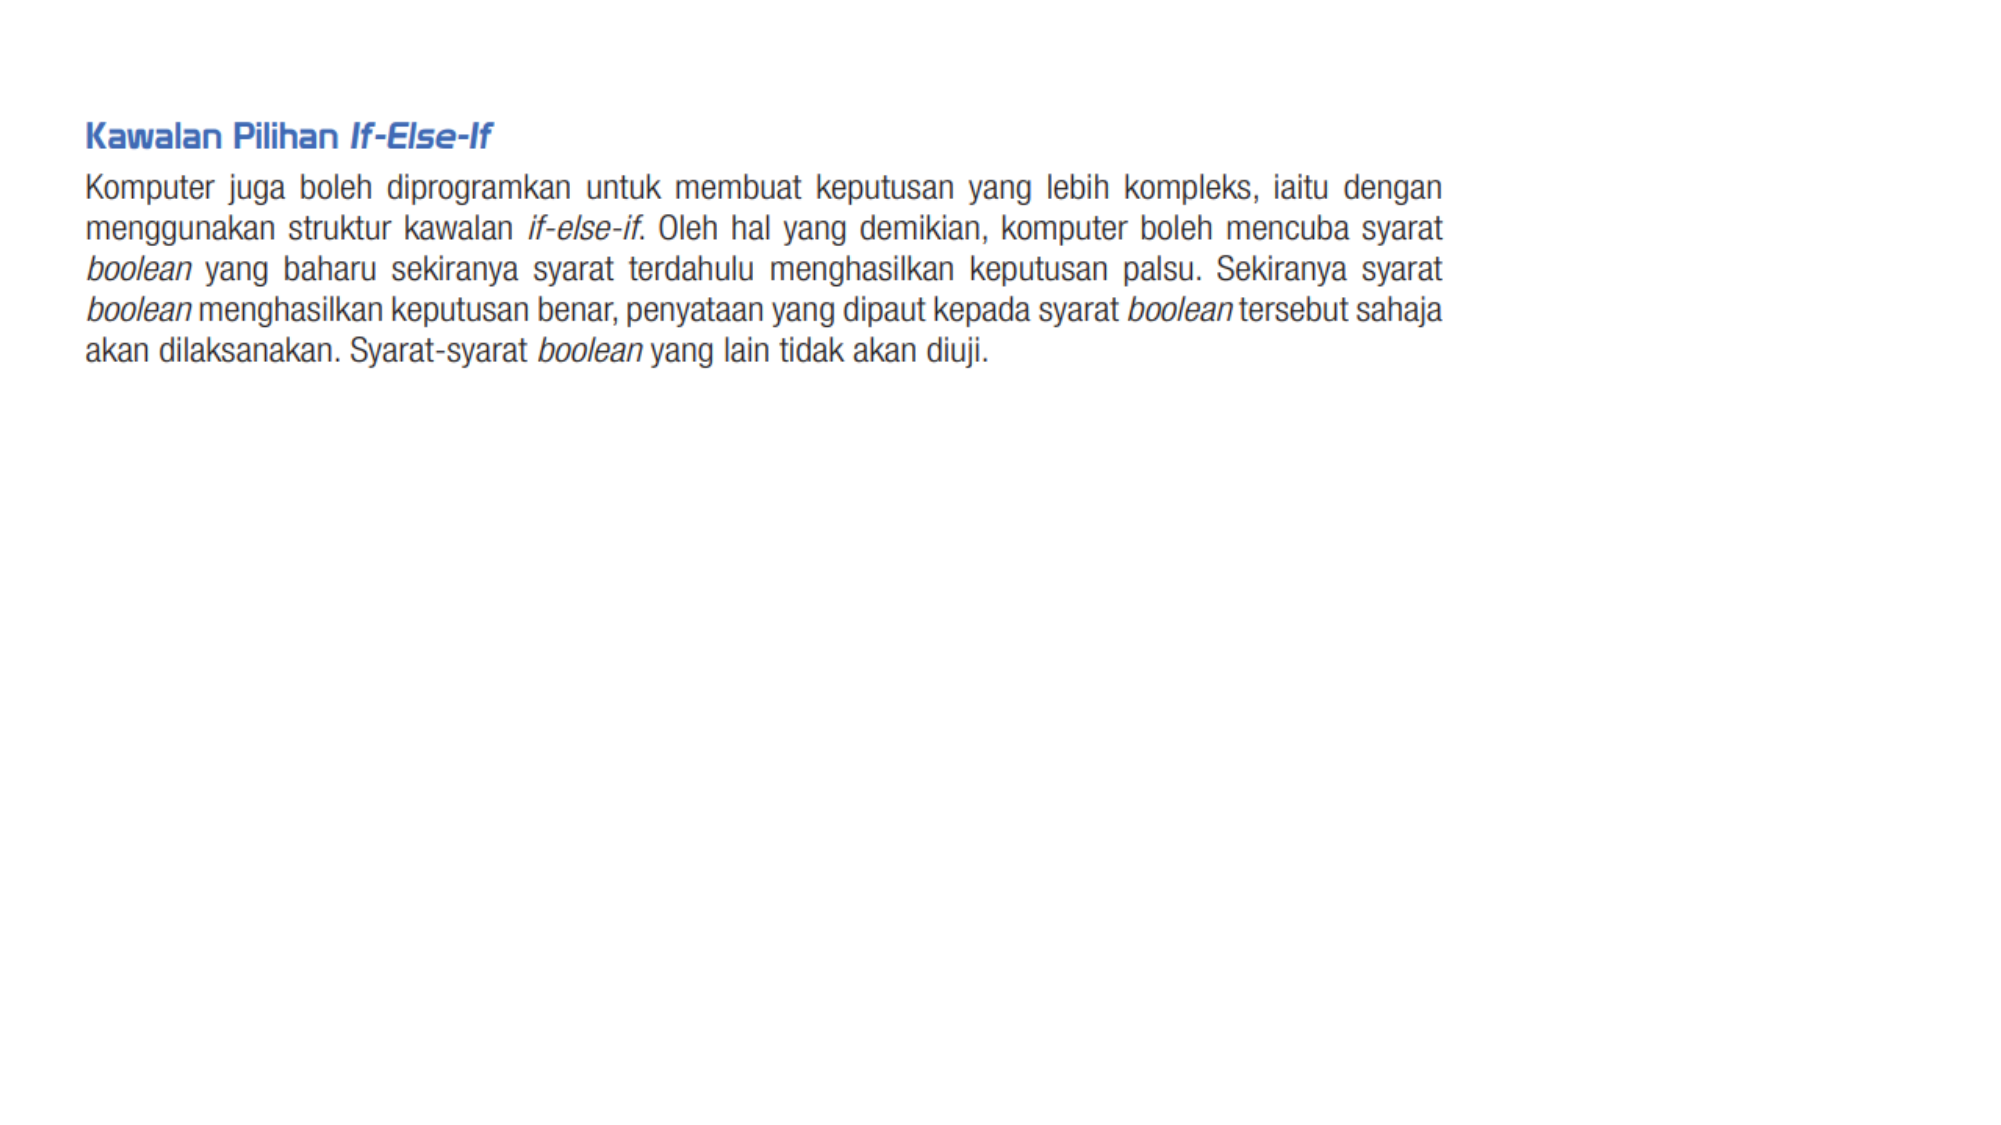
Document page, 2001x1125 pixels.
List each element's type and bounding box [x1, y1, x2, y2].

list [71, 105, 1496, 376]
